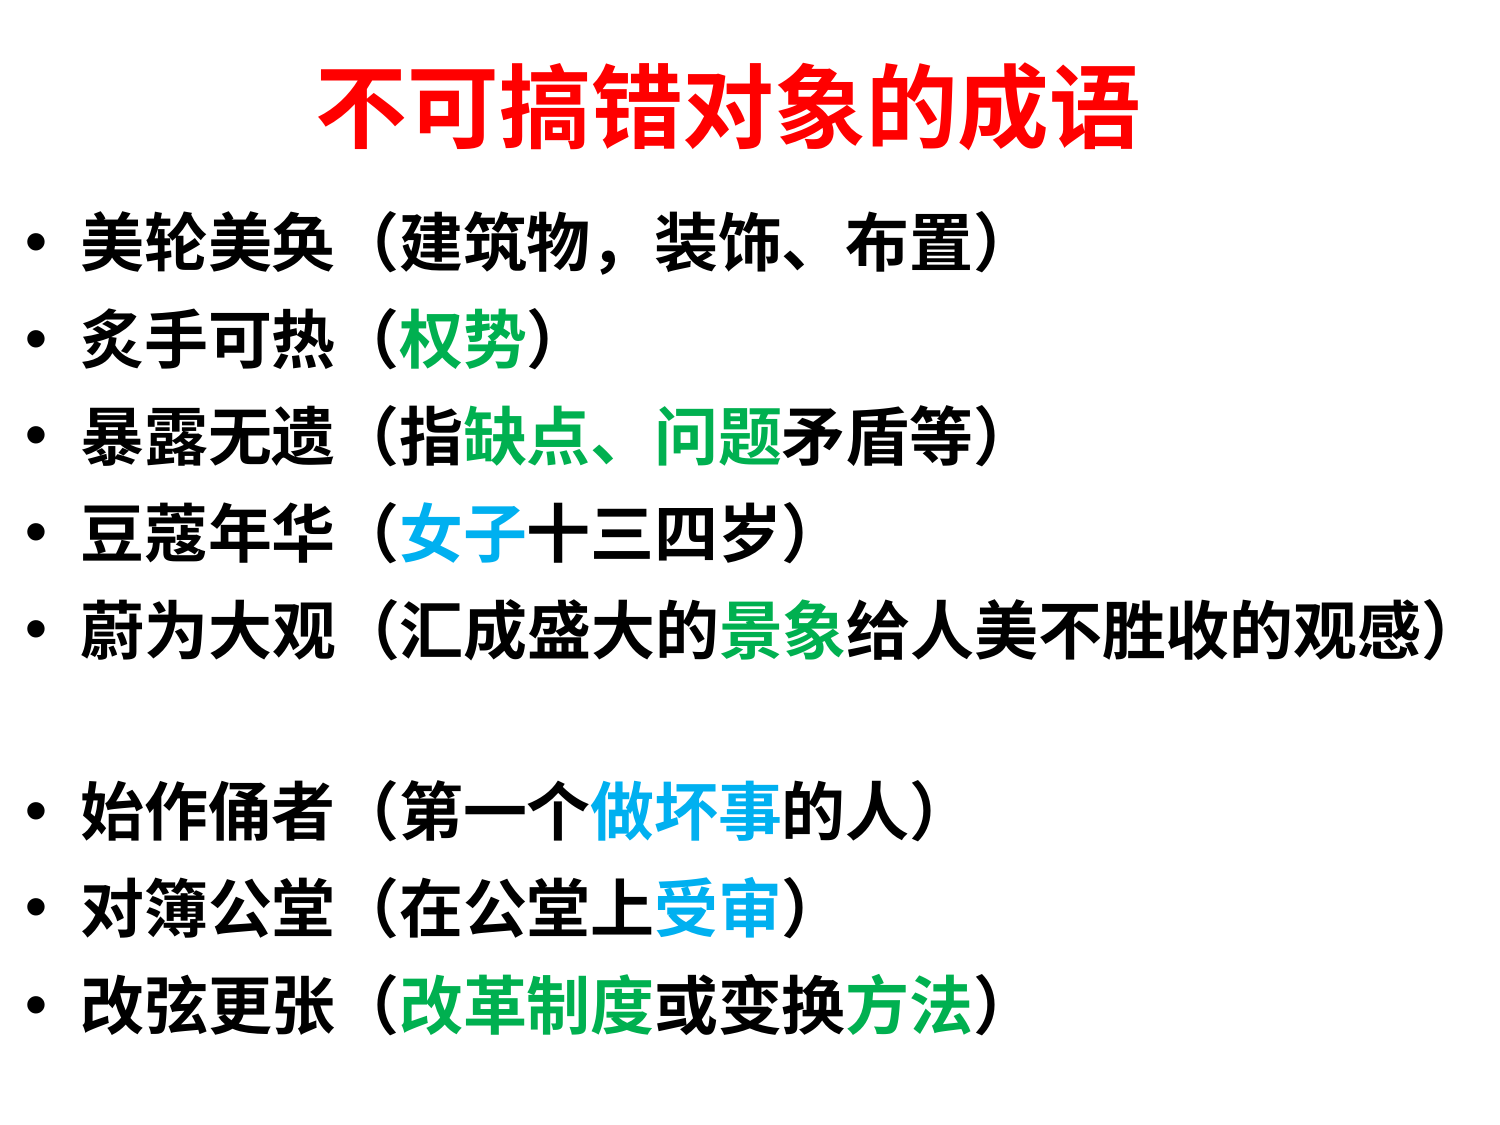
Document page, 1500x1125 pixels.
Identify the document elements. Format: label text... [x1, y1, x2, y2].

list 美轮美奂（建筑物，装饰、布置） 炙手可热（权势） 暴露无遗（指缺点、问题矛盾等） 豆蔻年华（女子十三四岁） 蔚为大观（汇成盛大的景象给人美不胜收的观感） 始作俑者（第一个做坏事的人） 对簿公堂（在公堂上受审） 改弦更张（改革制度或变换方法） [9, 187, 1500, 1050]
text_box 不可搞错对象的成语 [301, 42, 1157, 168]
